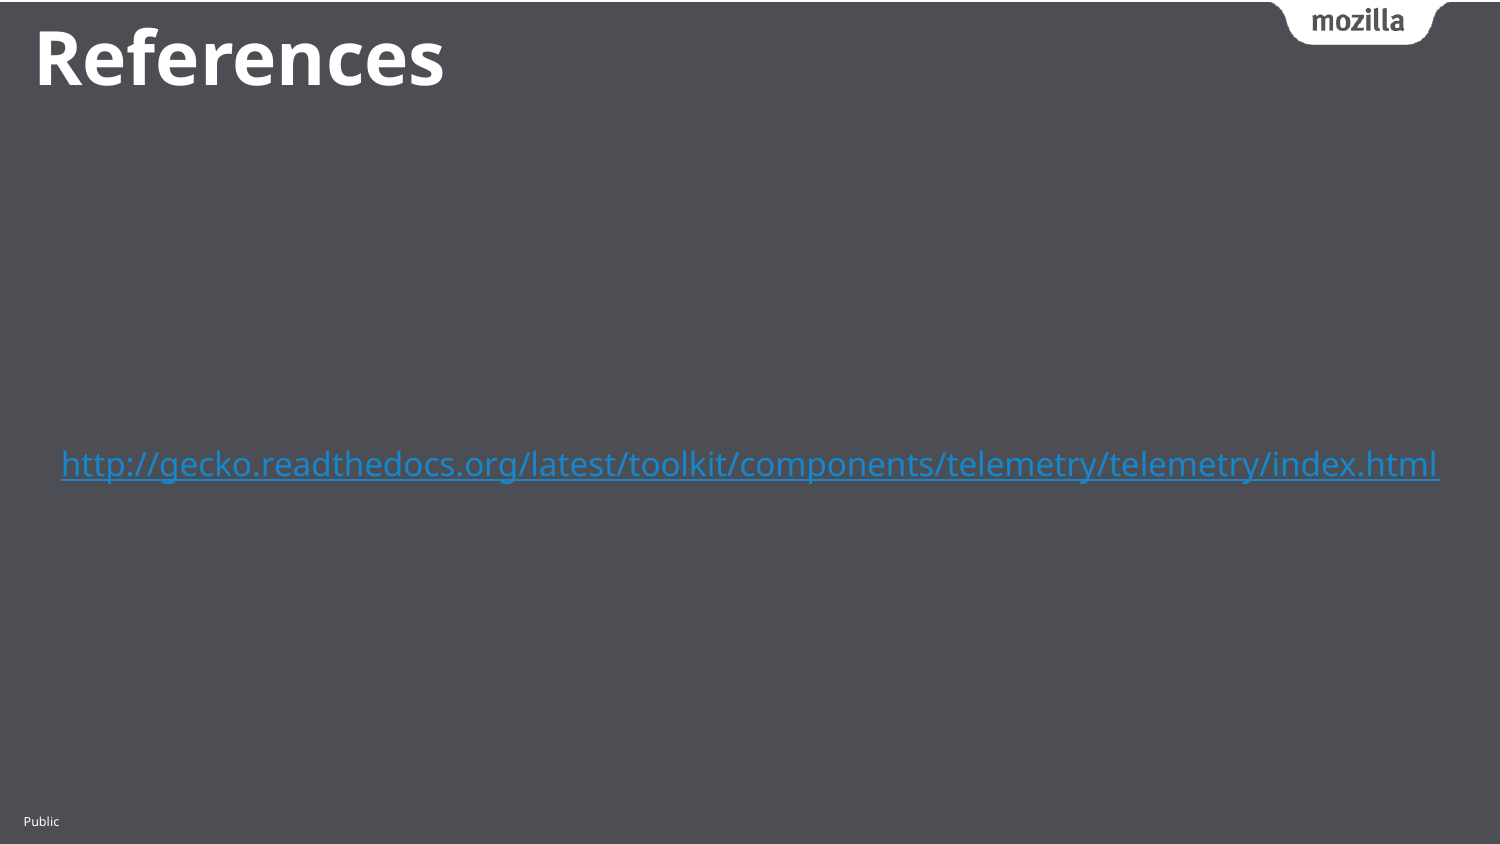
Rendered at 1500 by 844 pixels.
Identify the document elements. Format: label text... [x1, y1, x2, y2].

picture [1242, 2, 1500, 53]
list References [18, 7, 1258, 104]
list http://gecko.readthedocs.org/latest/toolkit/components/telemetry/telemetry/index.html [9, 161, 1500, 770]
